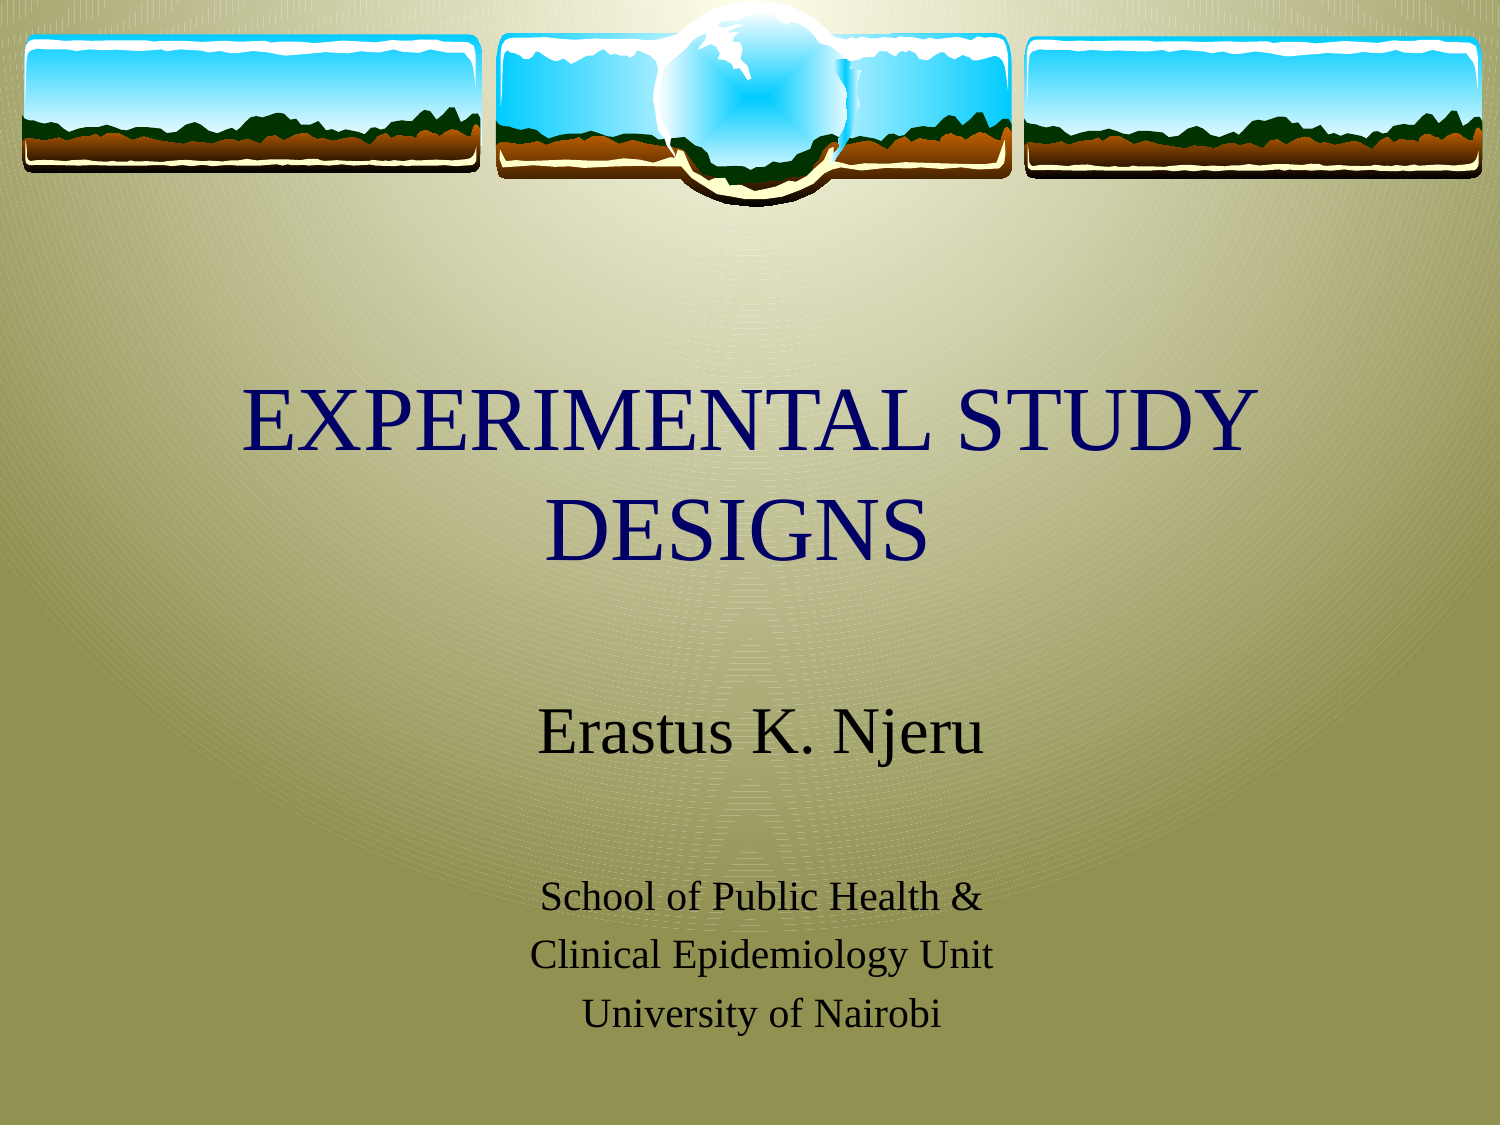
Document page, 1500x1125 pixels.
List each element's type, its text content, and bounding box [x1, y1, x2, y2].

title EXPERIMENTAL STUDY DESIGNS [111, 374, 1388, 563]
subtitle Erastus K. Njeru School of Public Health & Clinical Epidemiology Unit University of Nairobi [81, 679, 1442, 1067]
